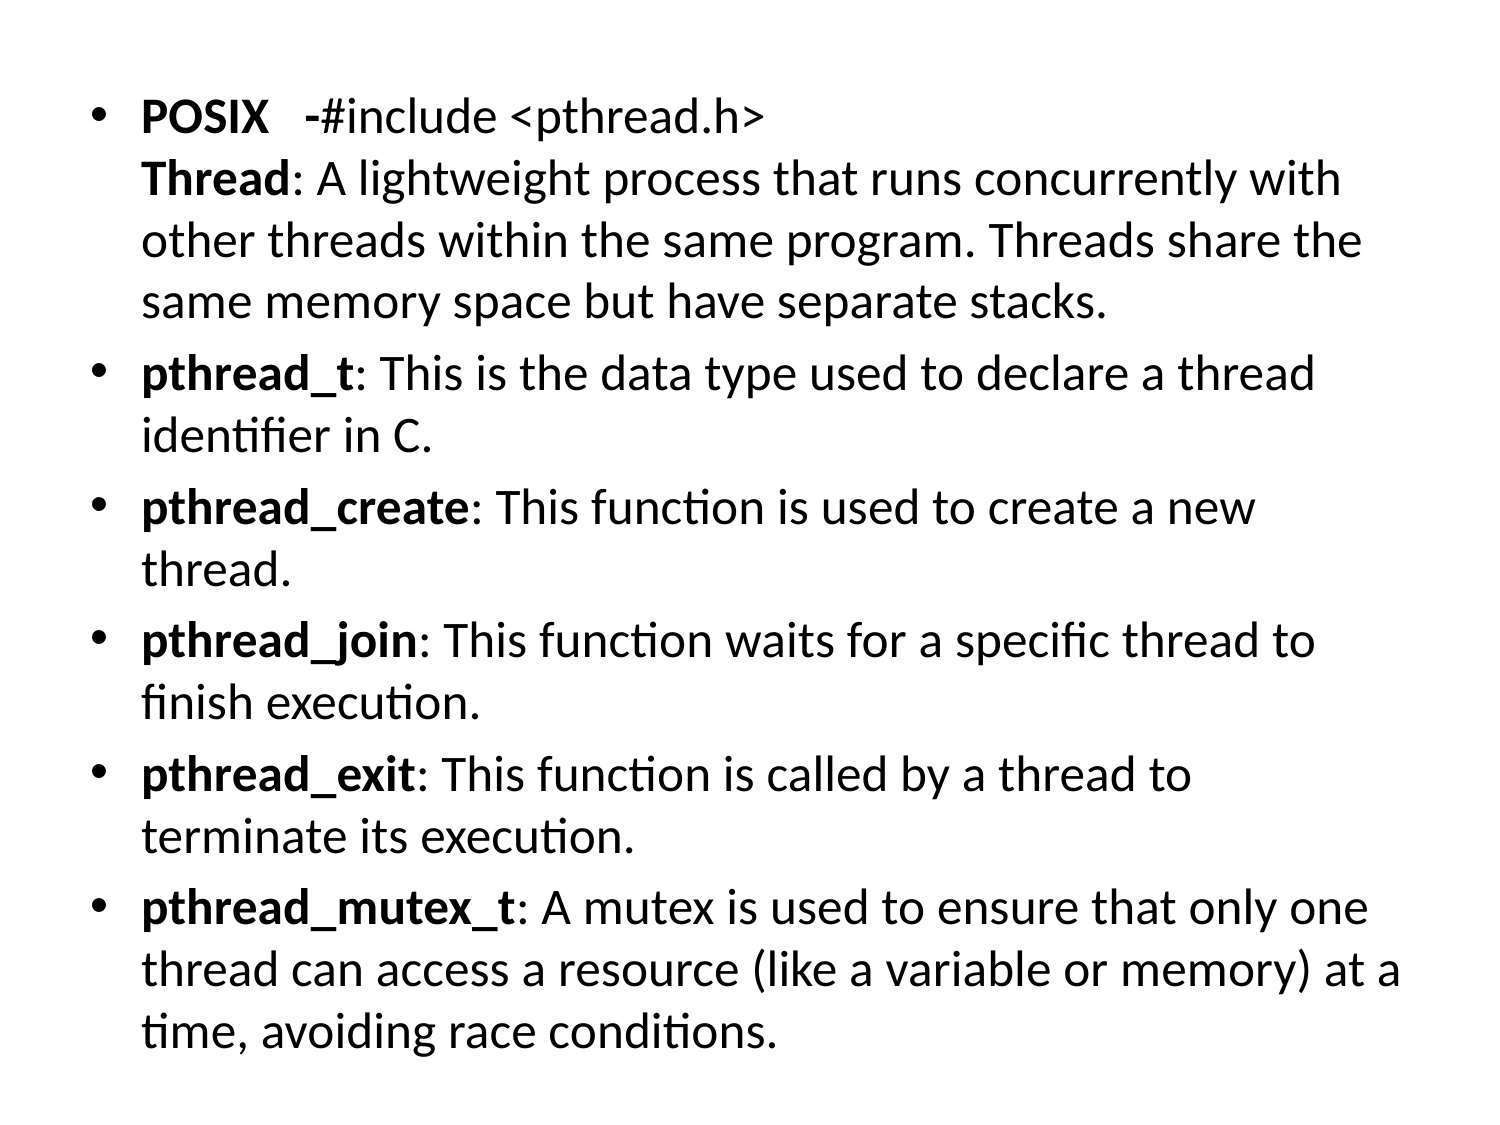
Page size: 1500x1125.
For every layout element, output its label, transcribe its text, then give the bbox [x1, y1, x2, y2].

list POSIX -#include <pthread.h> Thread: A lightweight process that runs concurrently with other threads within the same program. Threads share the same memory space but have separate stacks. pthread_t: This is the data type used to declare a thread identifier in C. pthread_create: This function is used to create a new thread. pthread_join: This function waits for a specific thread to finish execution. pthread_exit: This function is called by a thread to terminate its execution. pthread_mutex_t: A mutex is used to ensure that only one thread can access a resource (like a variable or memory) at a time, avoiding race conditions. [75, 75, 1425, 1075]
